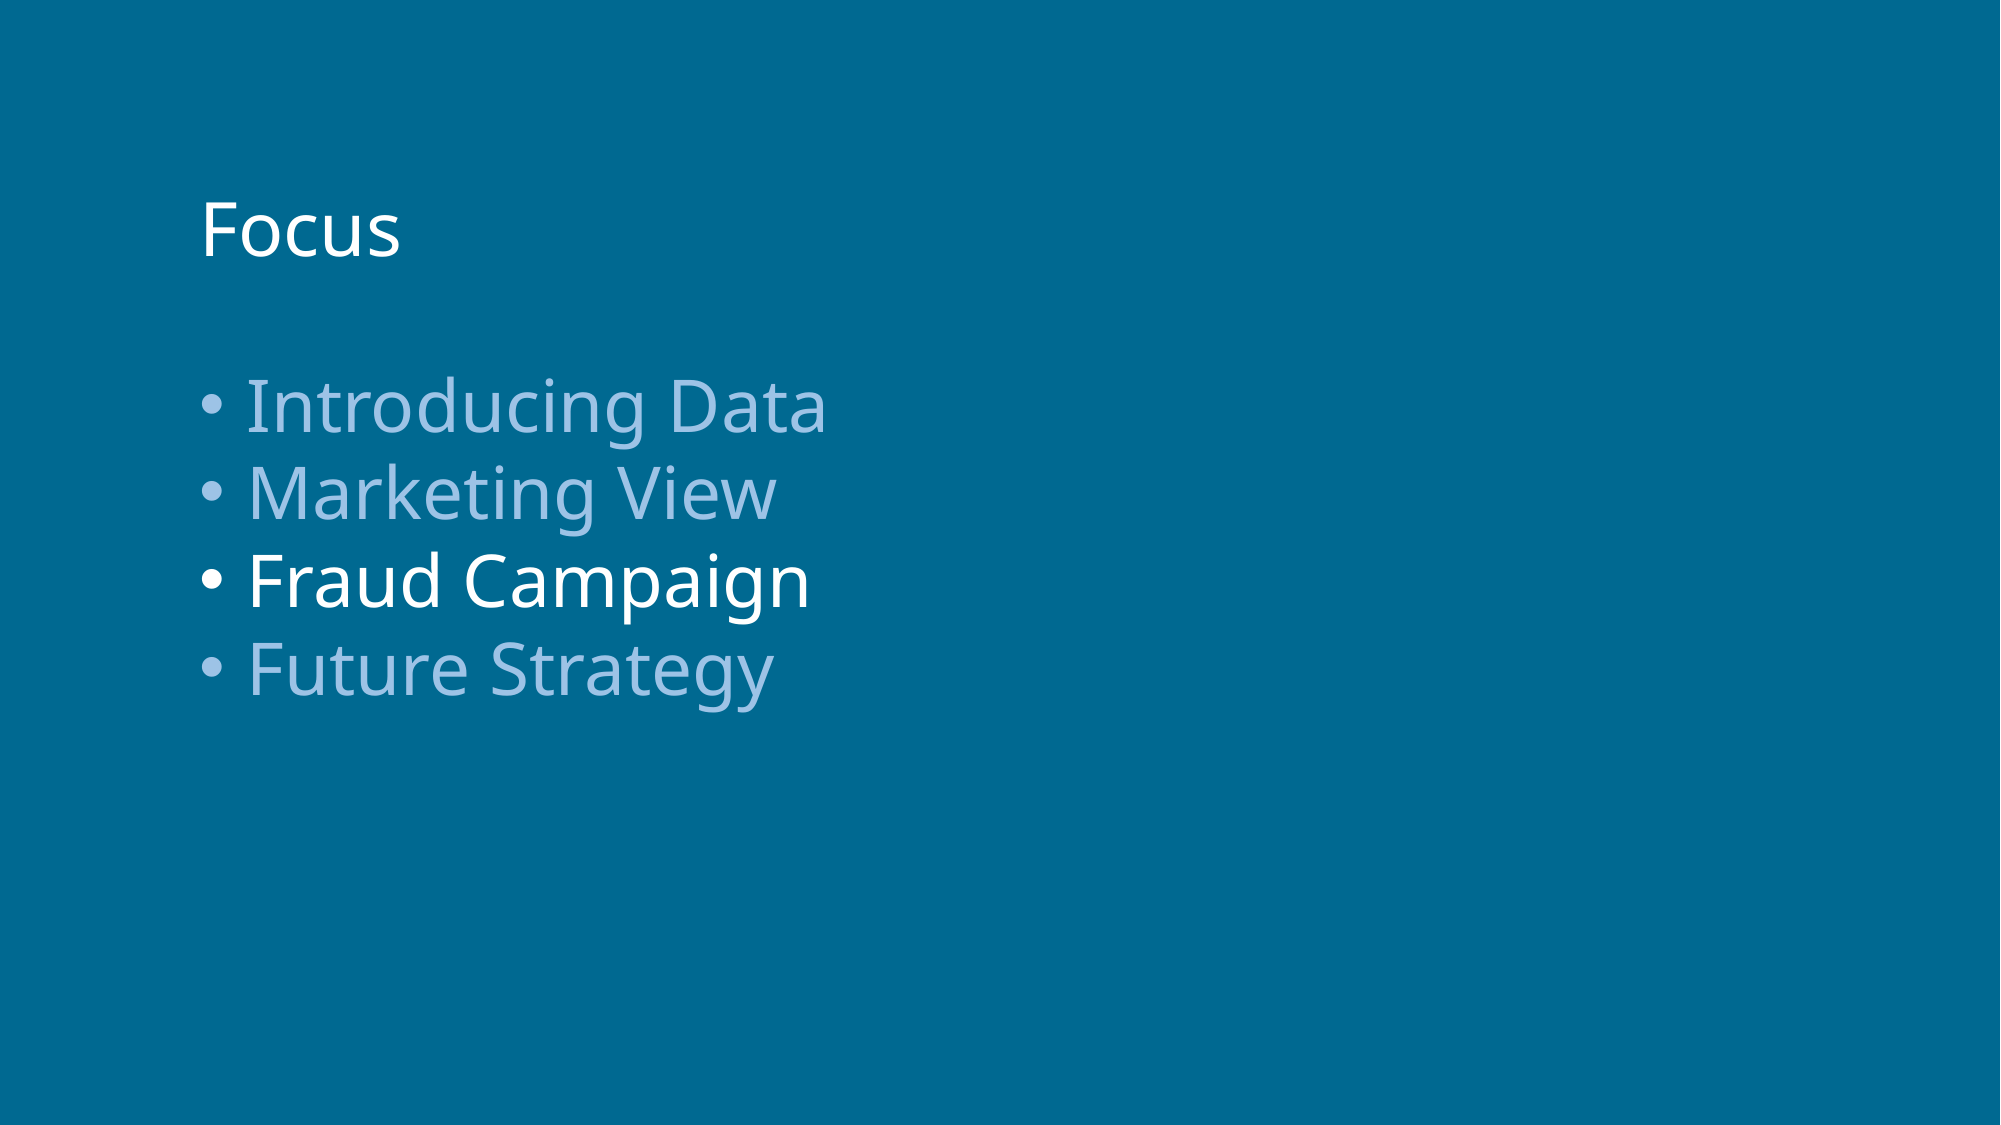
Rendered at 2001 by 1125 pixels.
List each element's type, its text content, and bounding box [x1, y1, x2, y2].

text_box Focus Introducing Data Marketing View Fraud Campaign Future Strategy [184, 174, 1574, 762]
